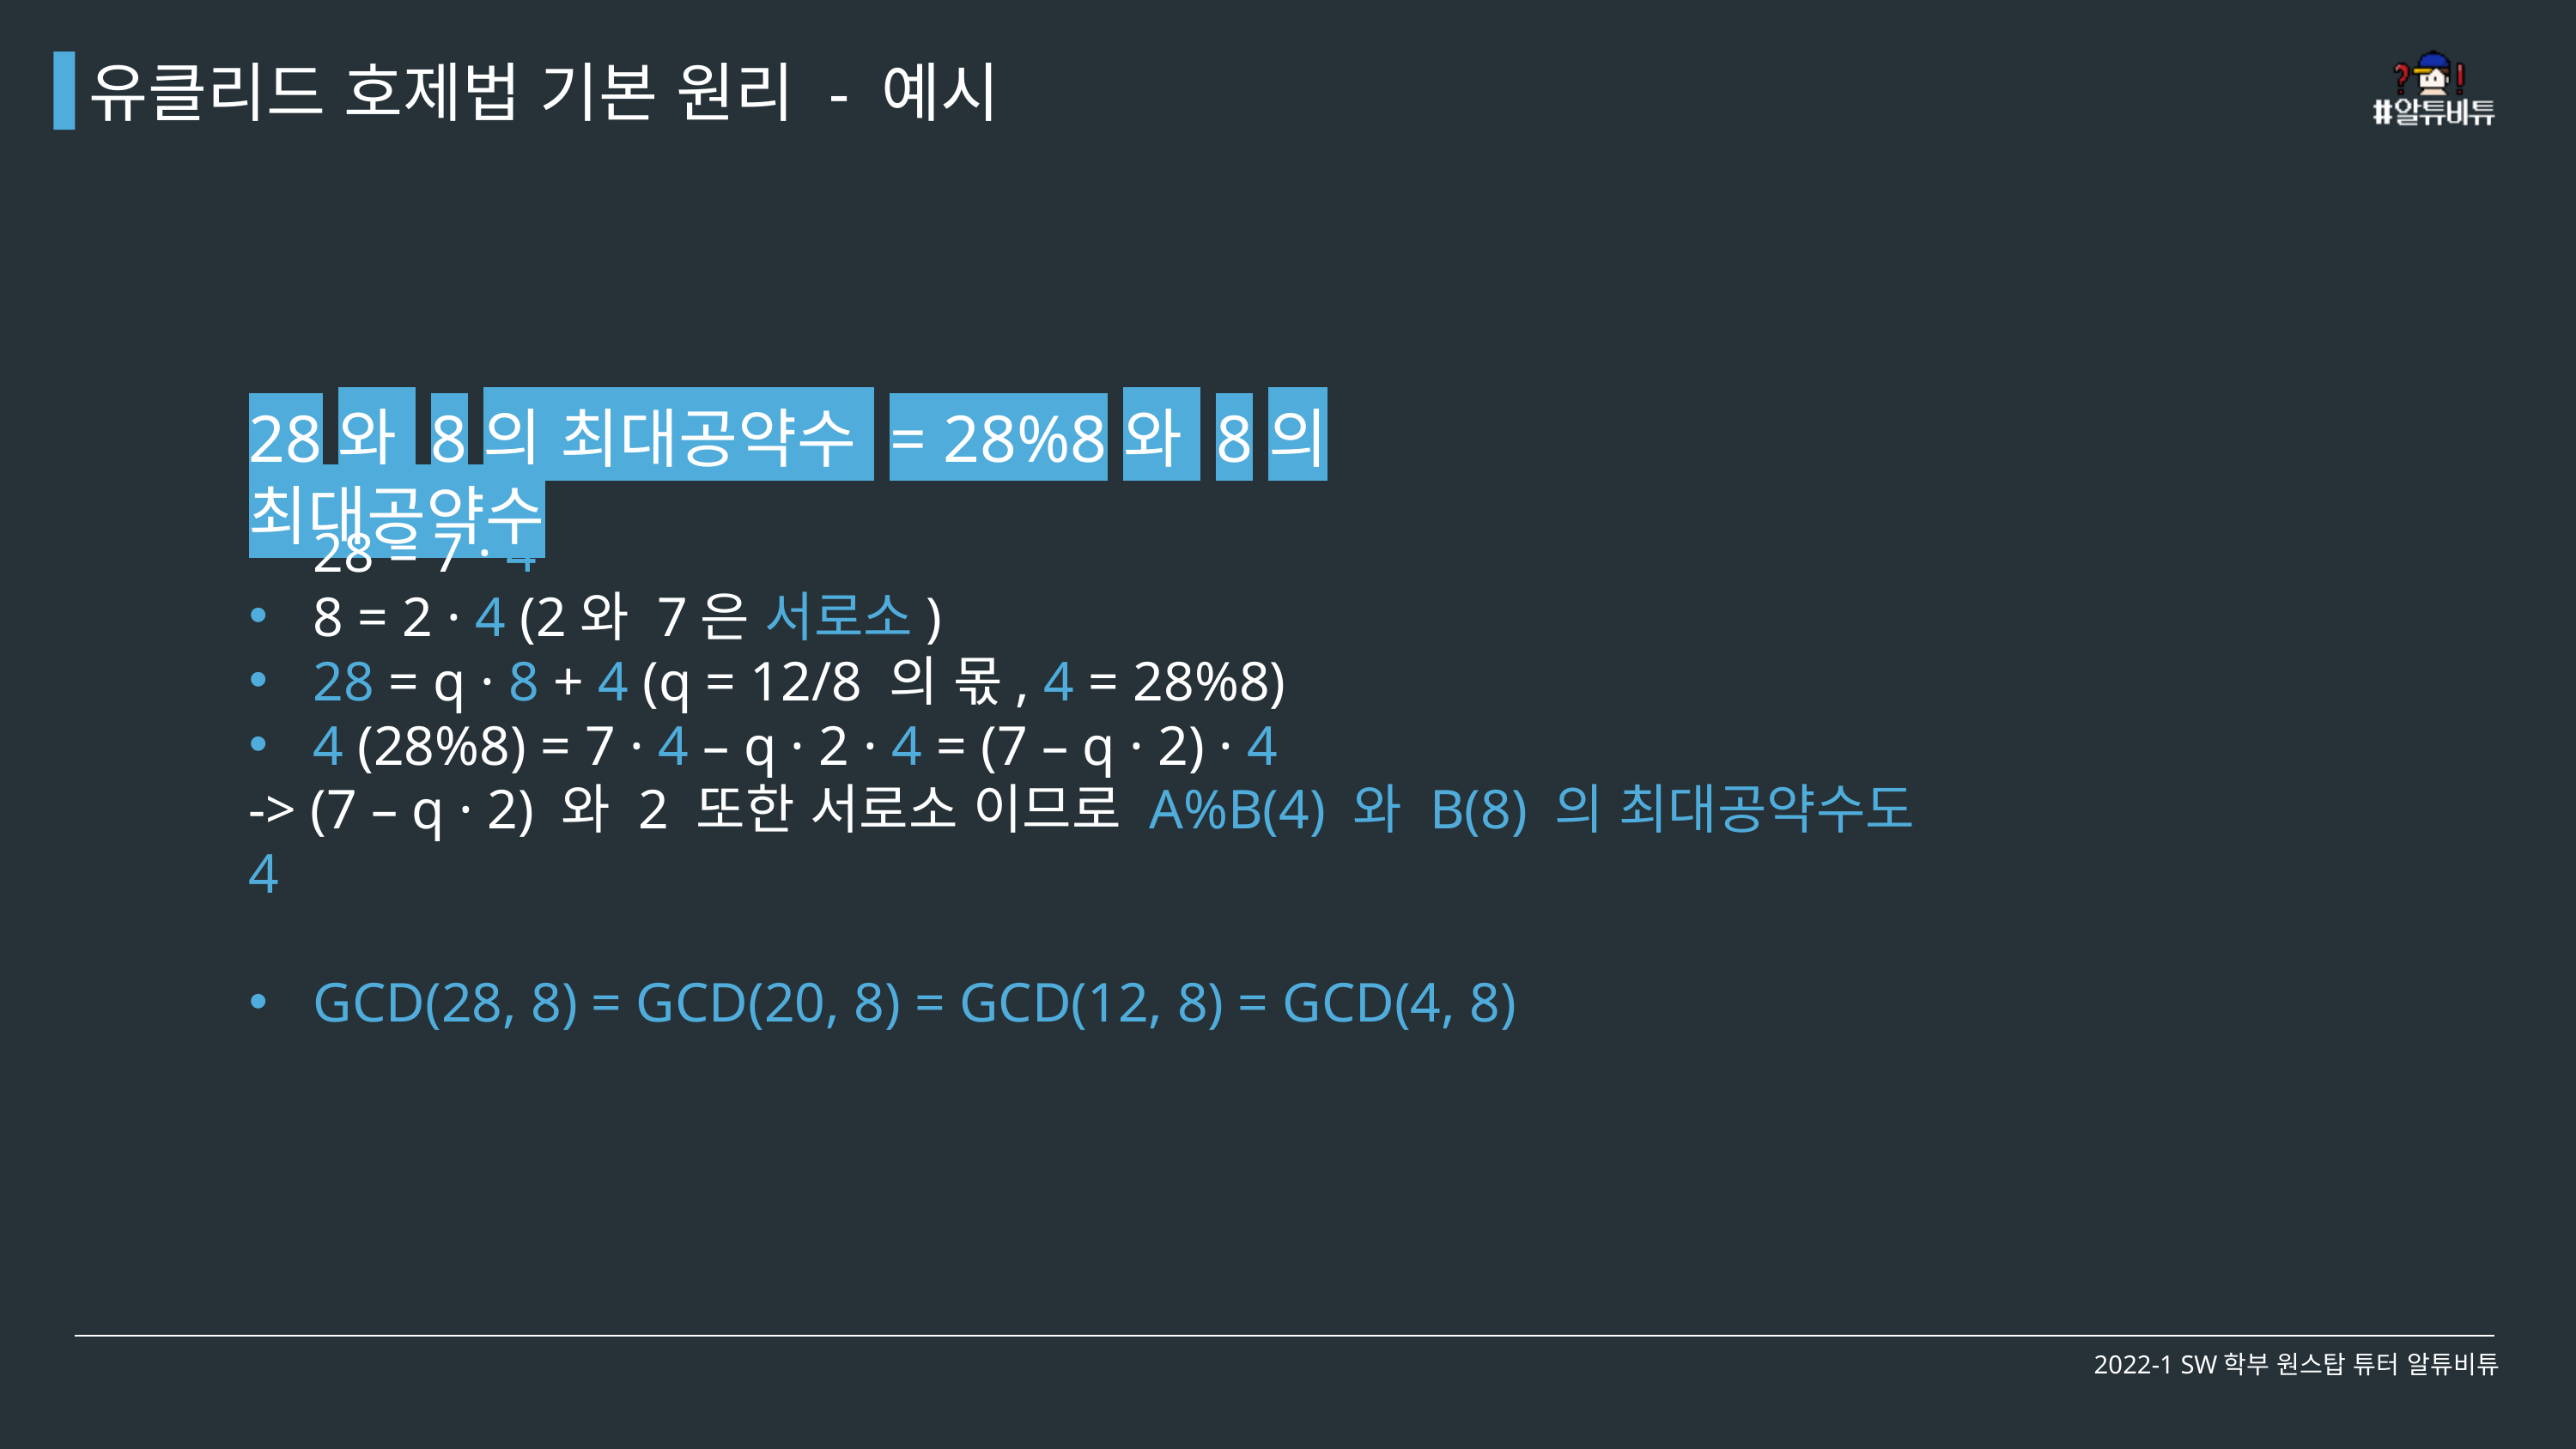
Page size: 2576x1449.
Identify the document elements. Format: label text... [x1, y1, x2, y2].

picture [2366, 45, 2500, 179]
footer 2022-1 SW학부 원스탑 튜터 알튜비튜 [2039, 1327, 2555, 1401]
text_box 28 = 7 · 4 8 = 2 · 4 (2와 7은 서로소) 28 = q · 8 + 4 (q = 12/8 의 몫, 4 = 28%8) 4 (28%8) = 7 · 4 – q · 2 · 4 = (7 – q · 2) · 4 -> (7 – q · 2) 와 2 또한 서로소 이므로 A%B(4) 와 B(8) 의 최대공약수도 4 GCD(28, 8) = GCD(20, 8) = GCD(12, 8) = GCD(4, 8) [236, 512, 1932, 1040]
text_box 유클리드 호제법 기본 원리 - 예시 [76, 45, 1301, 136]
text_box 28와 8의 최대공약수 = 28%8와 8의 최대공약수 [235, 391, 1600, 559]
